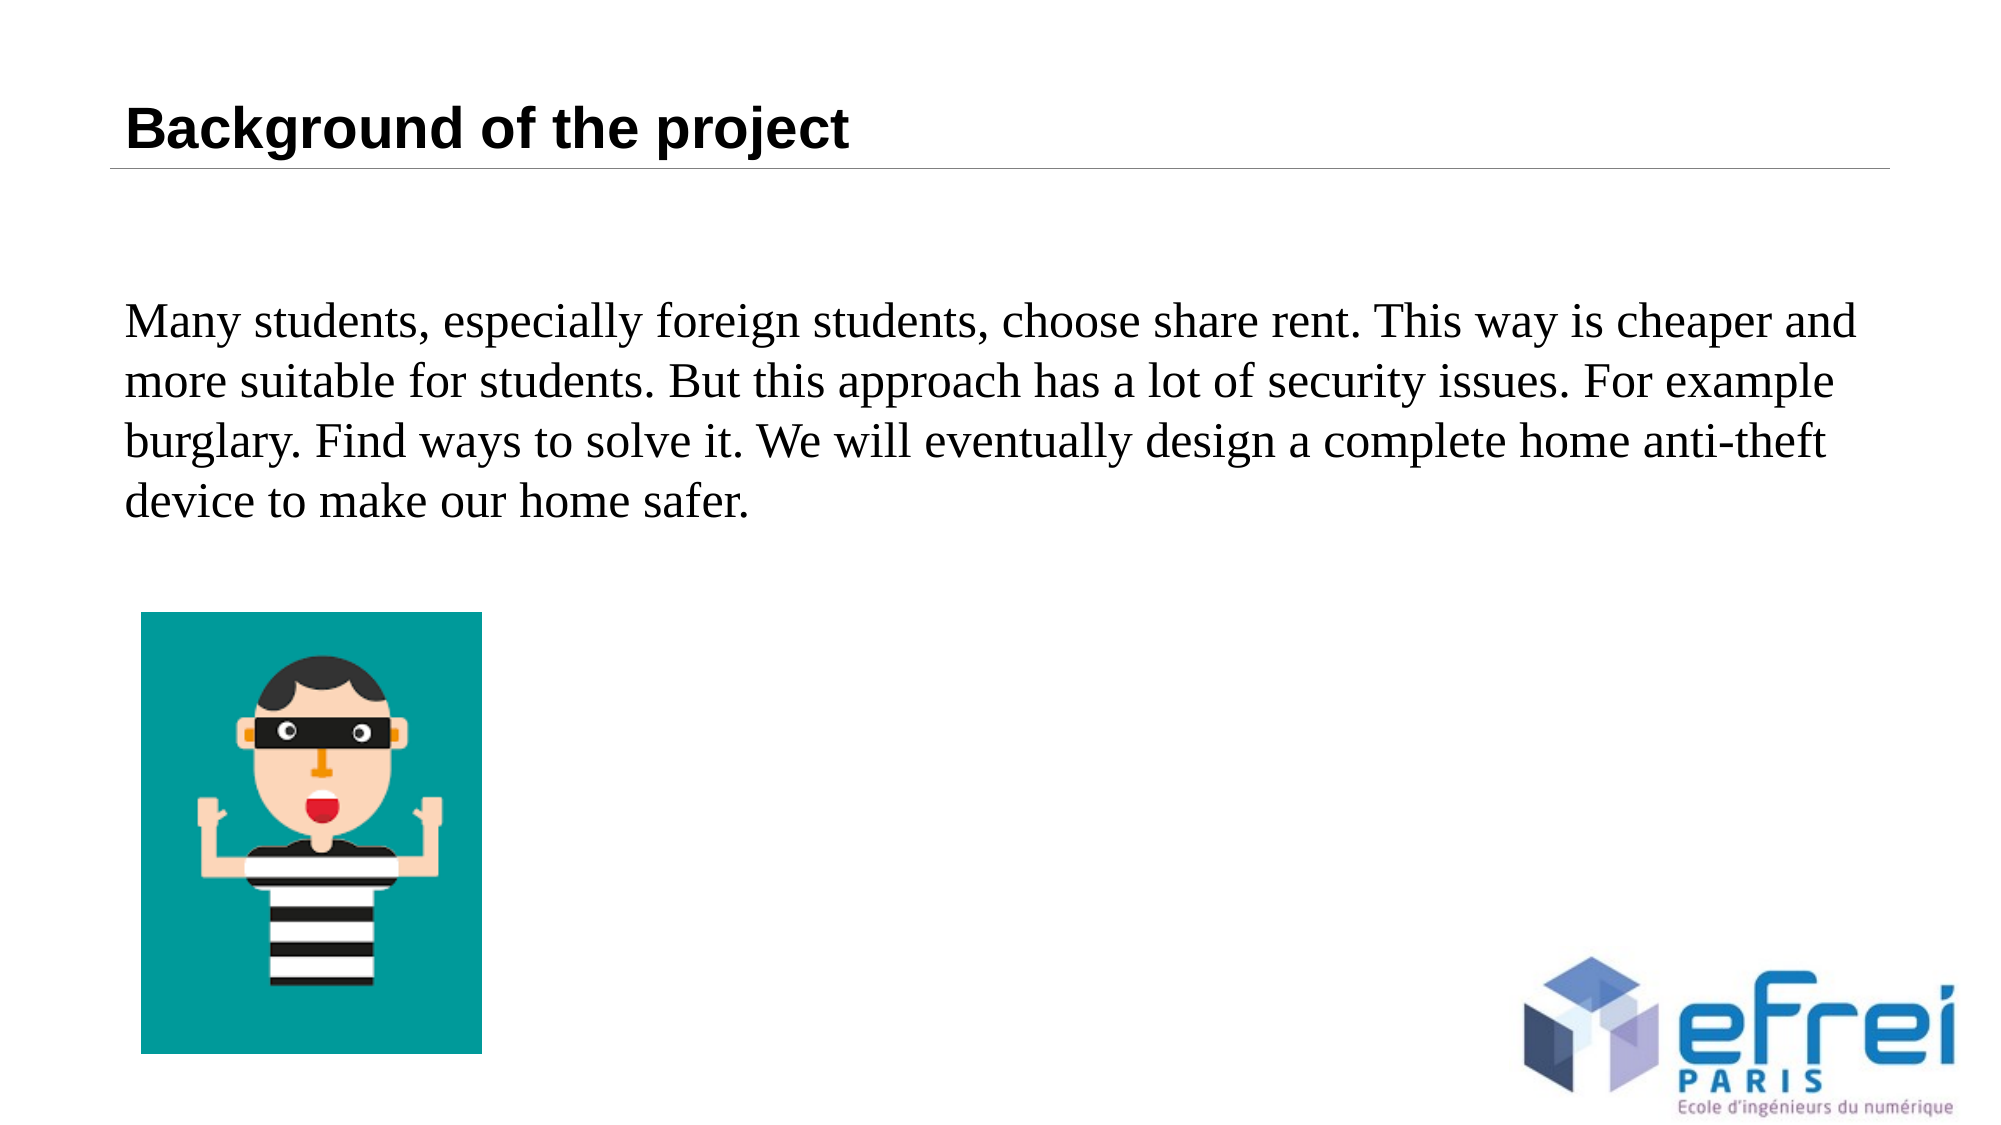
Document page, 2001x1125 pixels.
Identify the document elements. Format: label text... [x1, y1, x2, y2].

title Background of the project [109, 0, 1890, 169]
picture [140, 612, 482, 1054]
picture [1508, 946, 1978, 1125]
text_box Many students, especially foreign students, choose share rent. This way is cheaper and more suitable for students. But this approach has a lot of security issues. For example burglary. Find ways to solve it. We will eventually design a complete home anti-theft device to make our home safer. [109, 279, 1890, 535]
